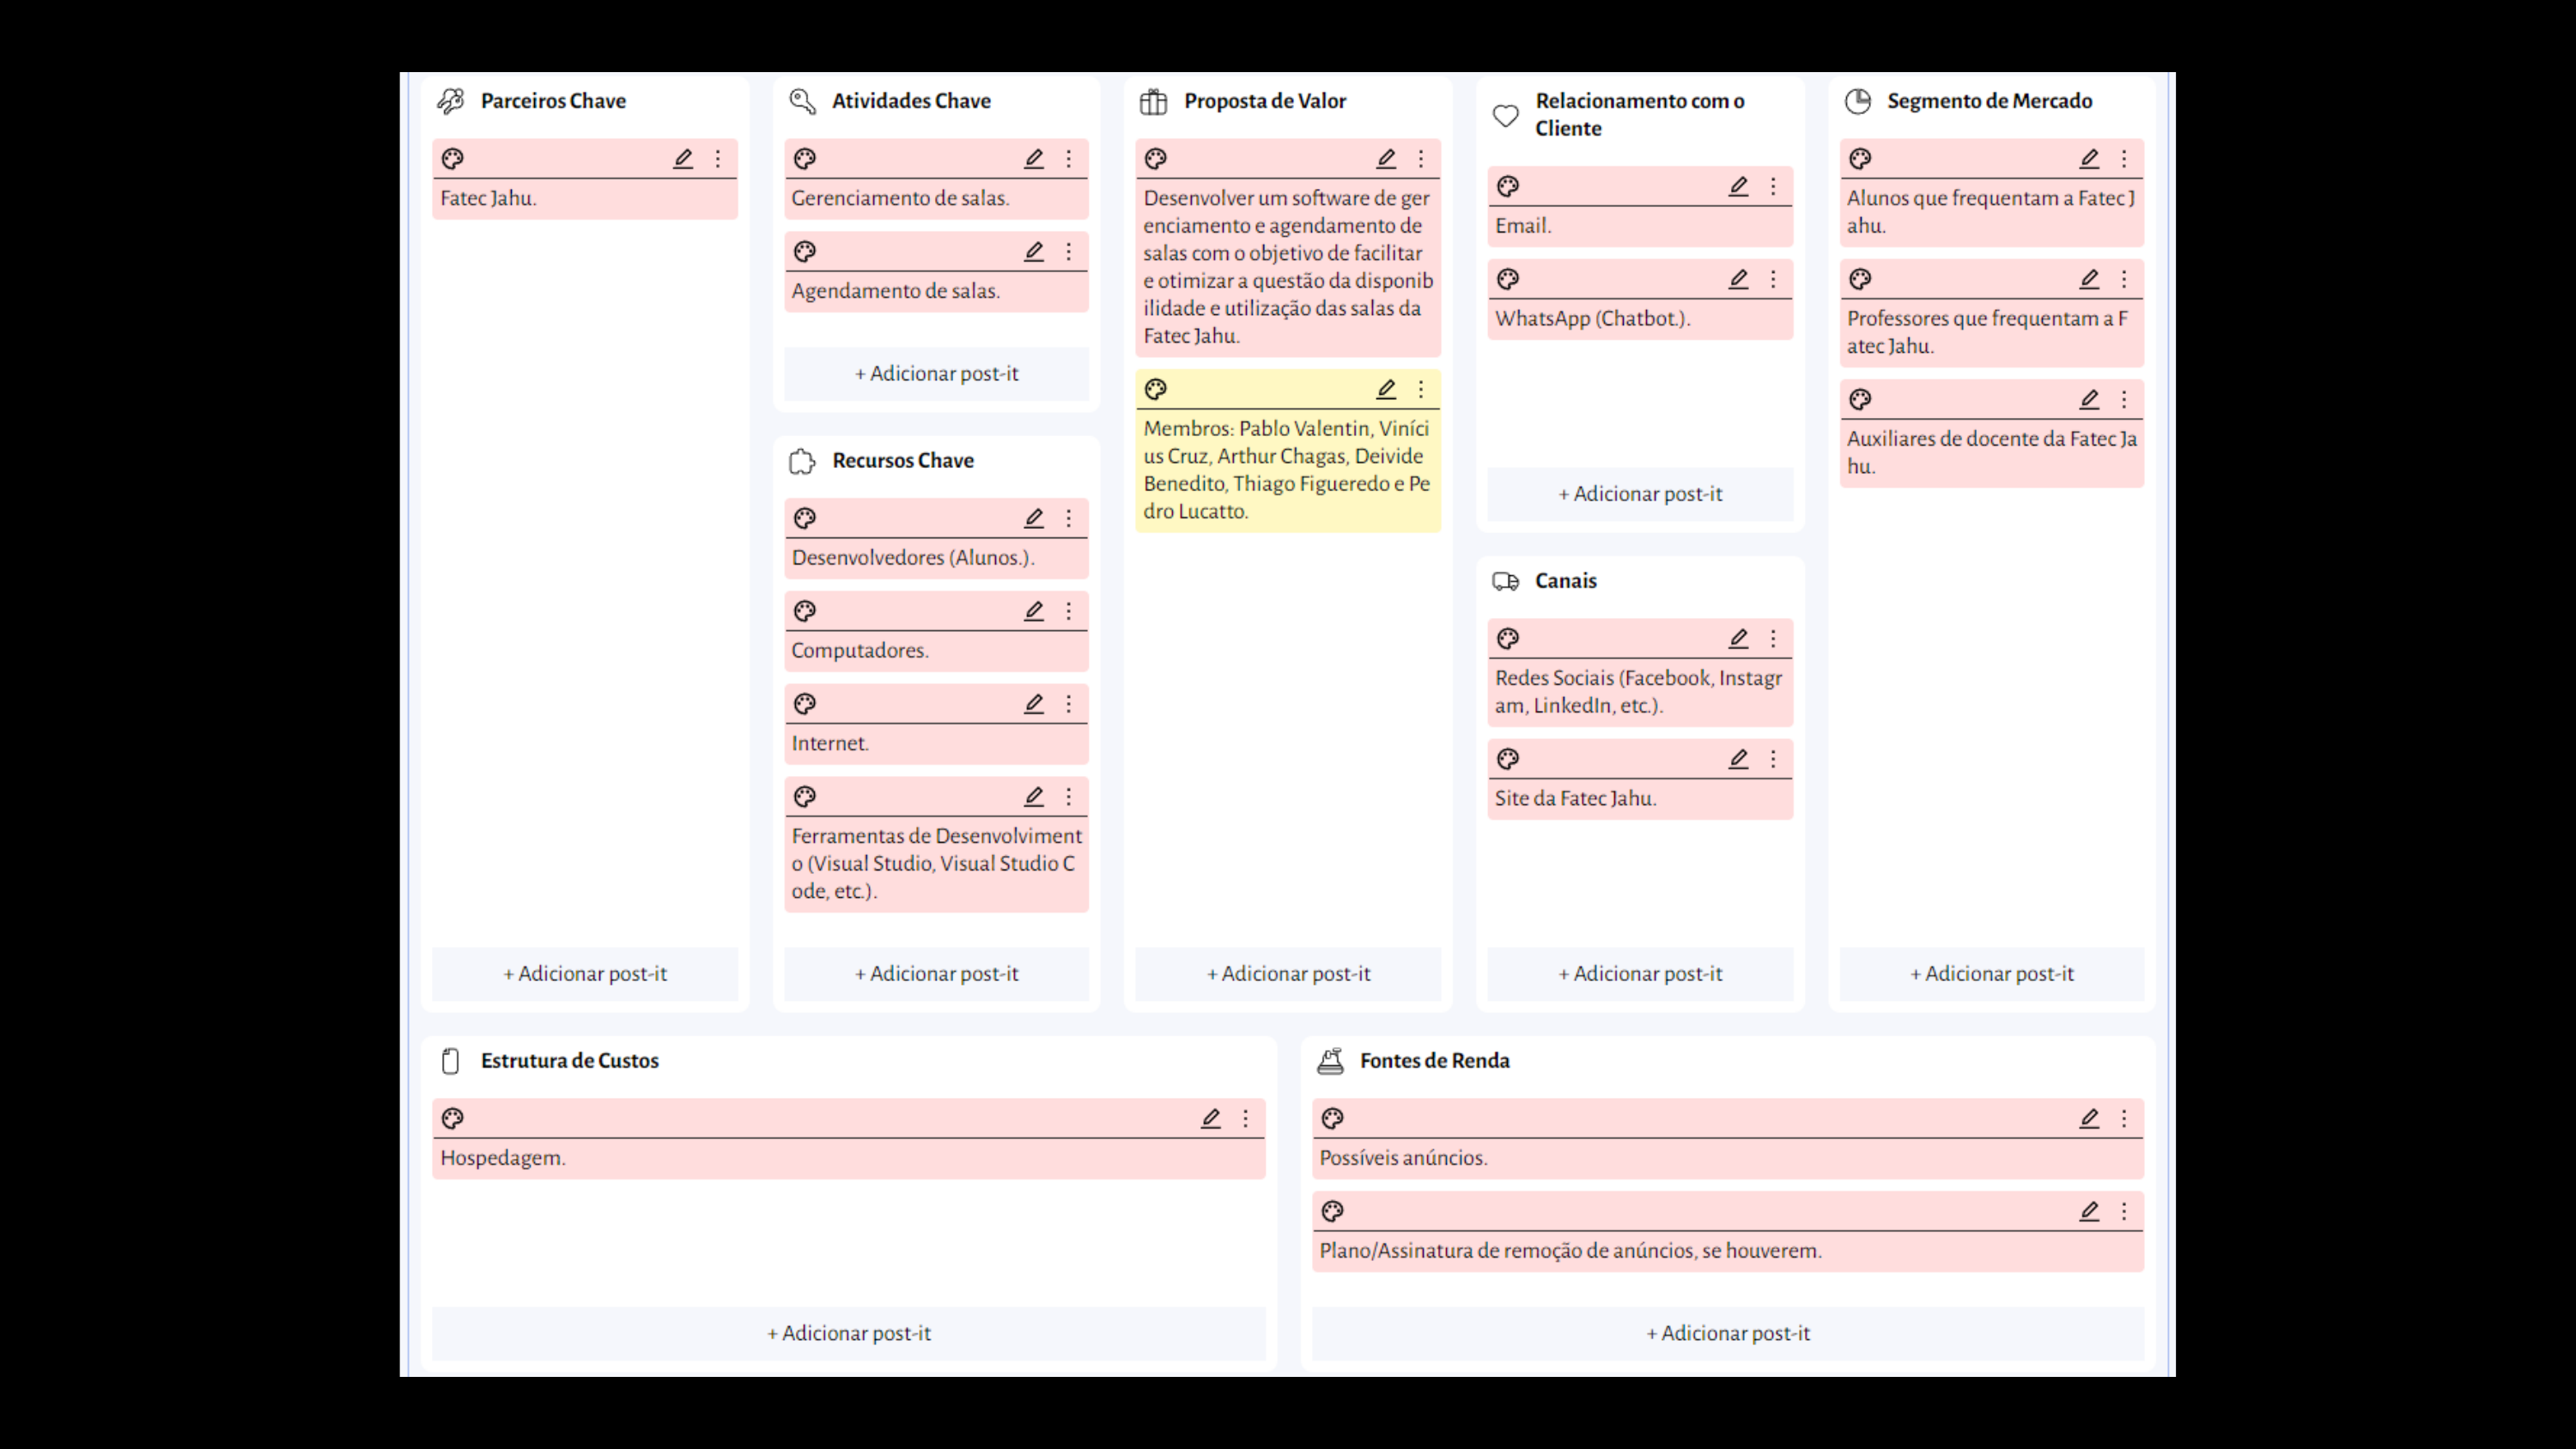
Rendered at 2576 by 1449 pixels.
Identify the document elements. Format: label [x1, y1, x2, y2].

text_box [399, 72, 2177, 1377]
